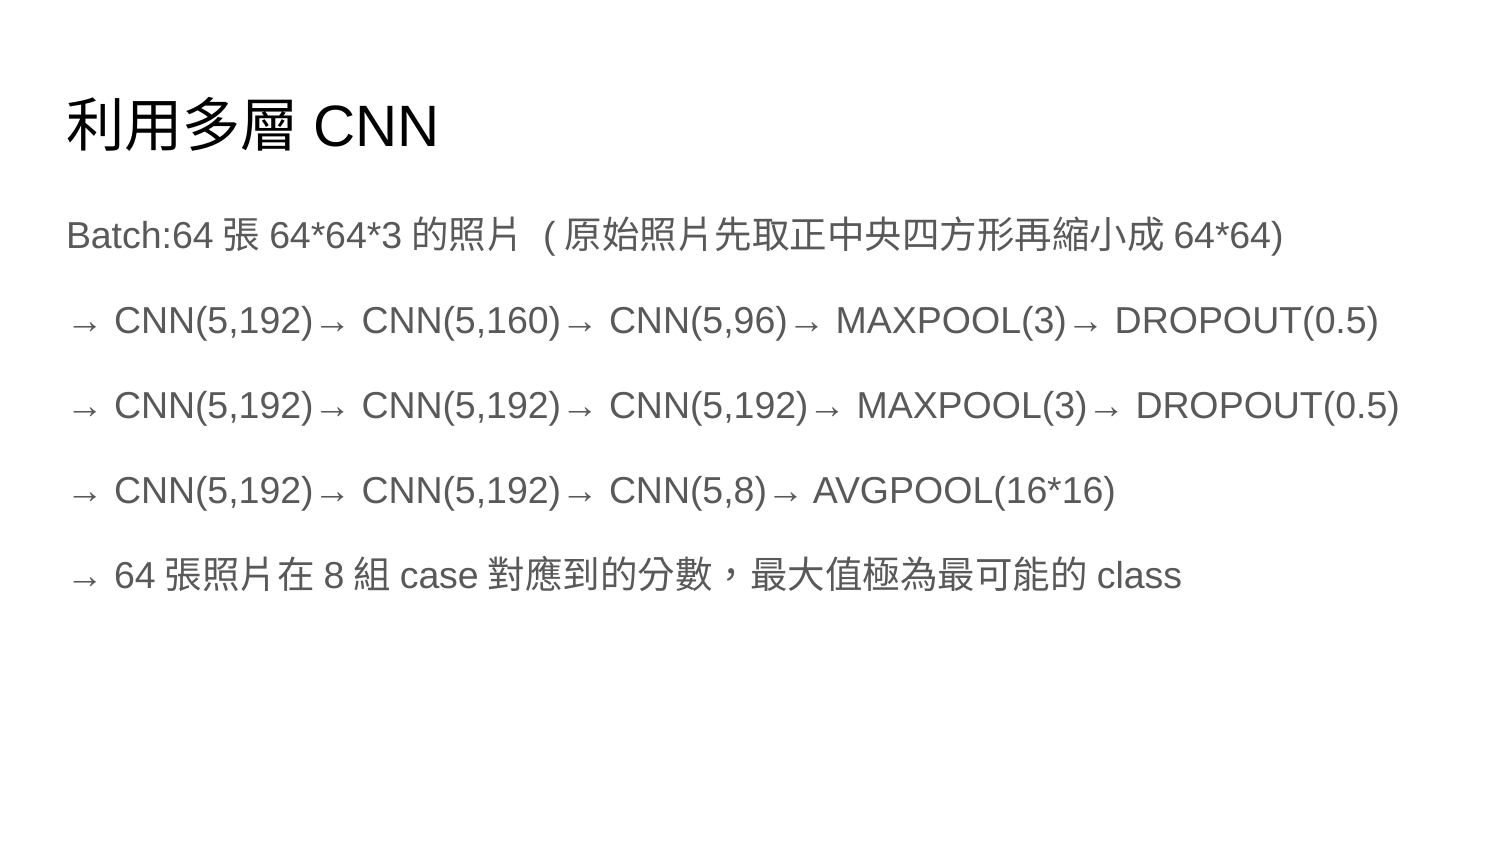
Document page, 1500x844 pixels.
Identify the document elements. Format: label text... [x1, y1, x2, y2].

list Batch:64張64*64*3的照片 (原始照片先取正中央四方形再縮小成64*64) → CNN(5,192)→ CNN(5,160)→ CNN(5,96)→ MAXPOOL(3)→ DROPOUT(0.5) → CNN(5,192)→ CNN(5,192)→ CNN(5,192)→ MAXPOOL(3)→ DROPOUT(0.5) → CNN(5,192)→ CNN(5,192)→ CNN(5,8)→ AVGPOOL(16*16) → 64張照片在8組case對應到的分數，最大值極為最可能的class [51, 189, 1449, 750]
title 利用多層CNN [51, 72, 1449, 167]
